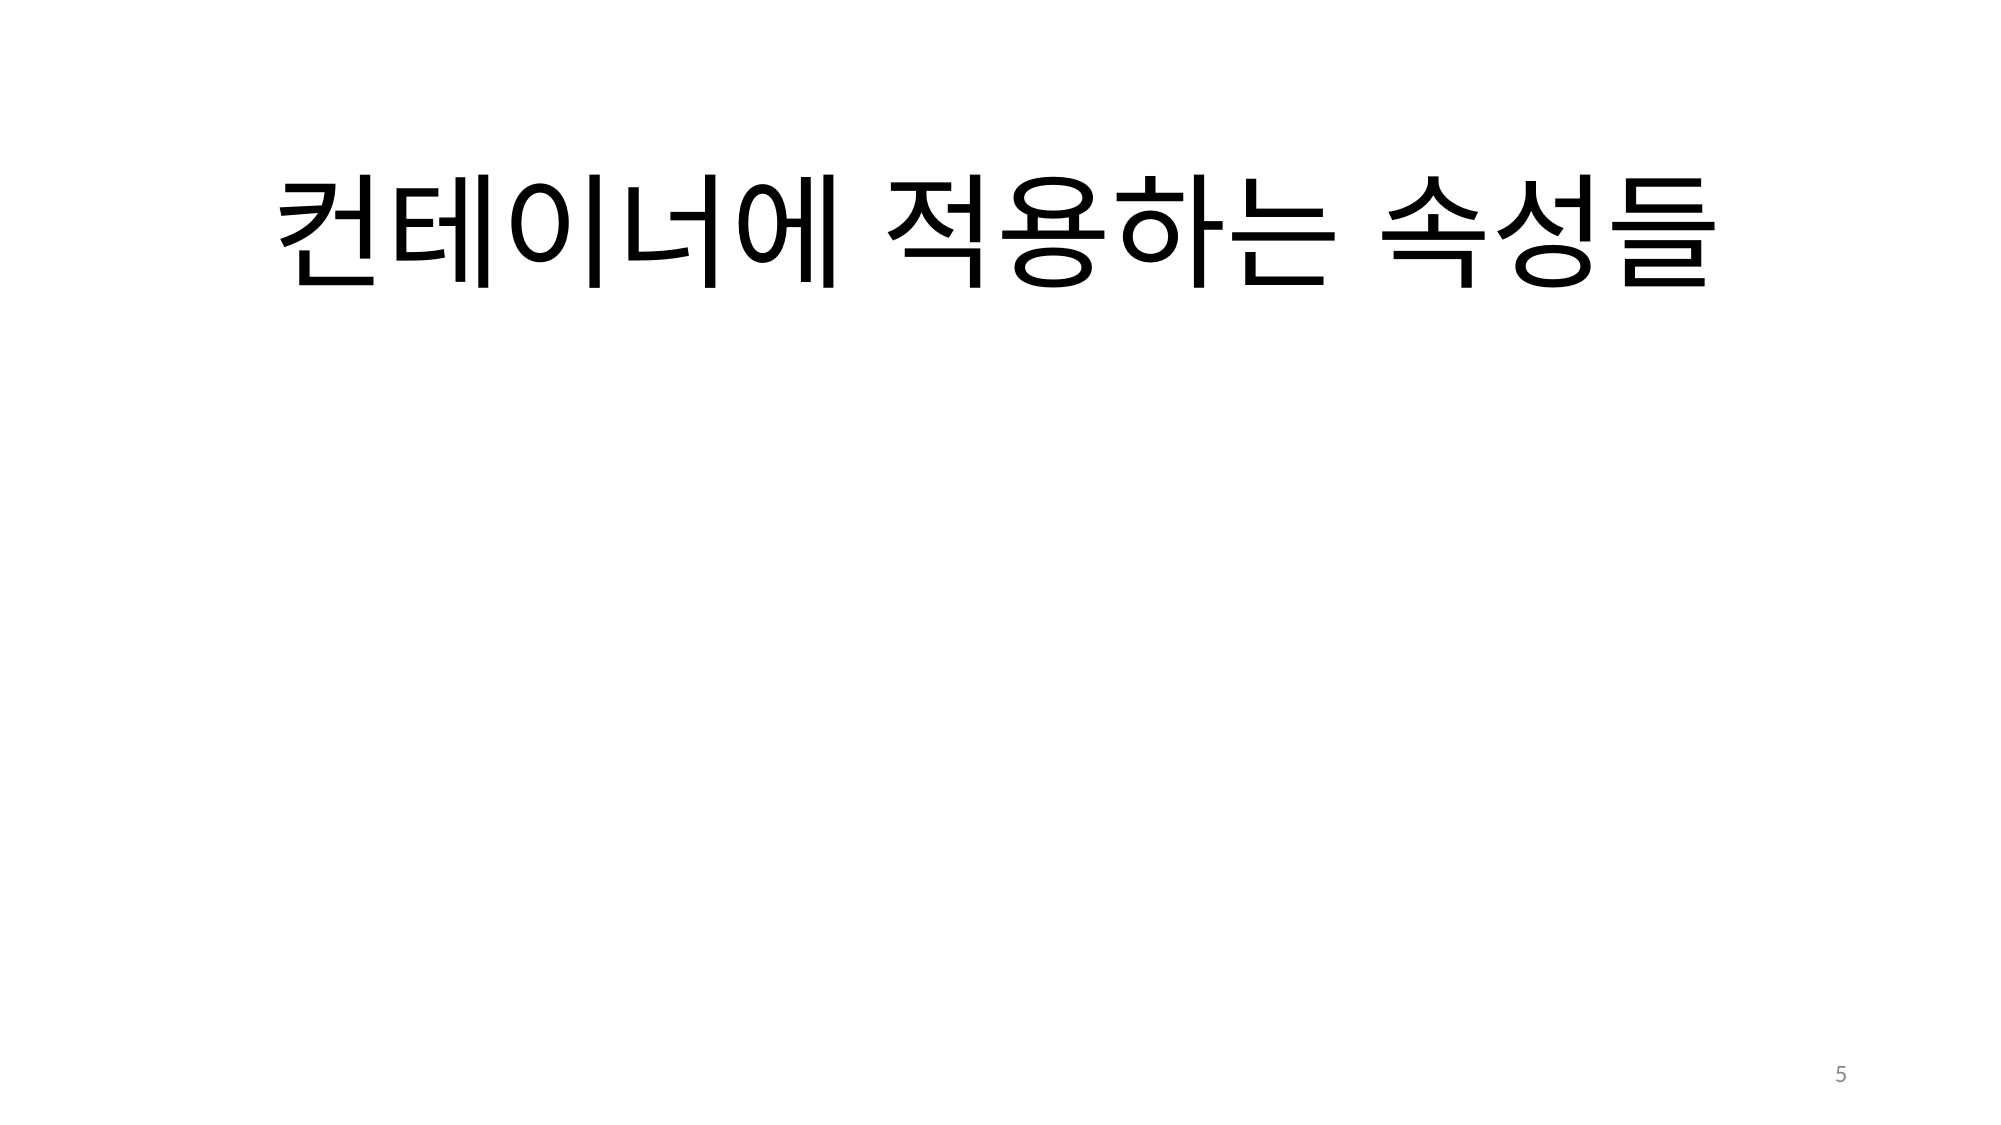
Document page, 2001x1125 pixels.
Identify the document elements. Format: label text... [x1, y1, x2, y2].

title 컨테이너에 적용하는 속성들 [200, 137, 1792, 313]
slide_number 5 [1412, 1042, 1863, 1103]
